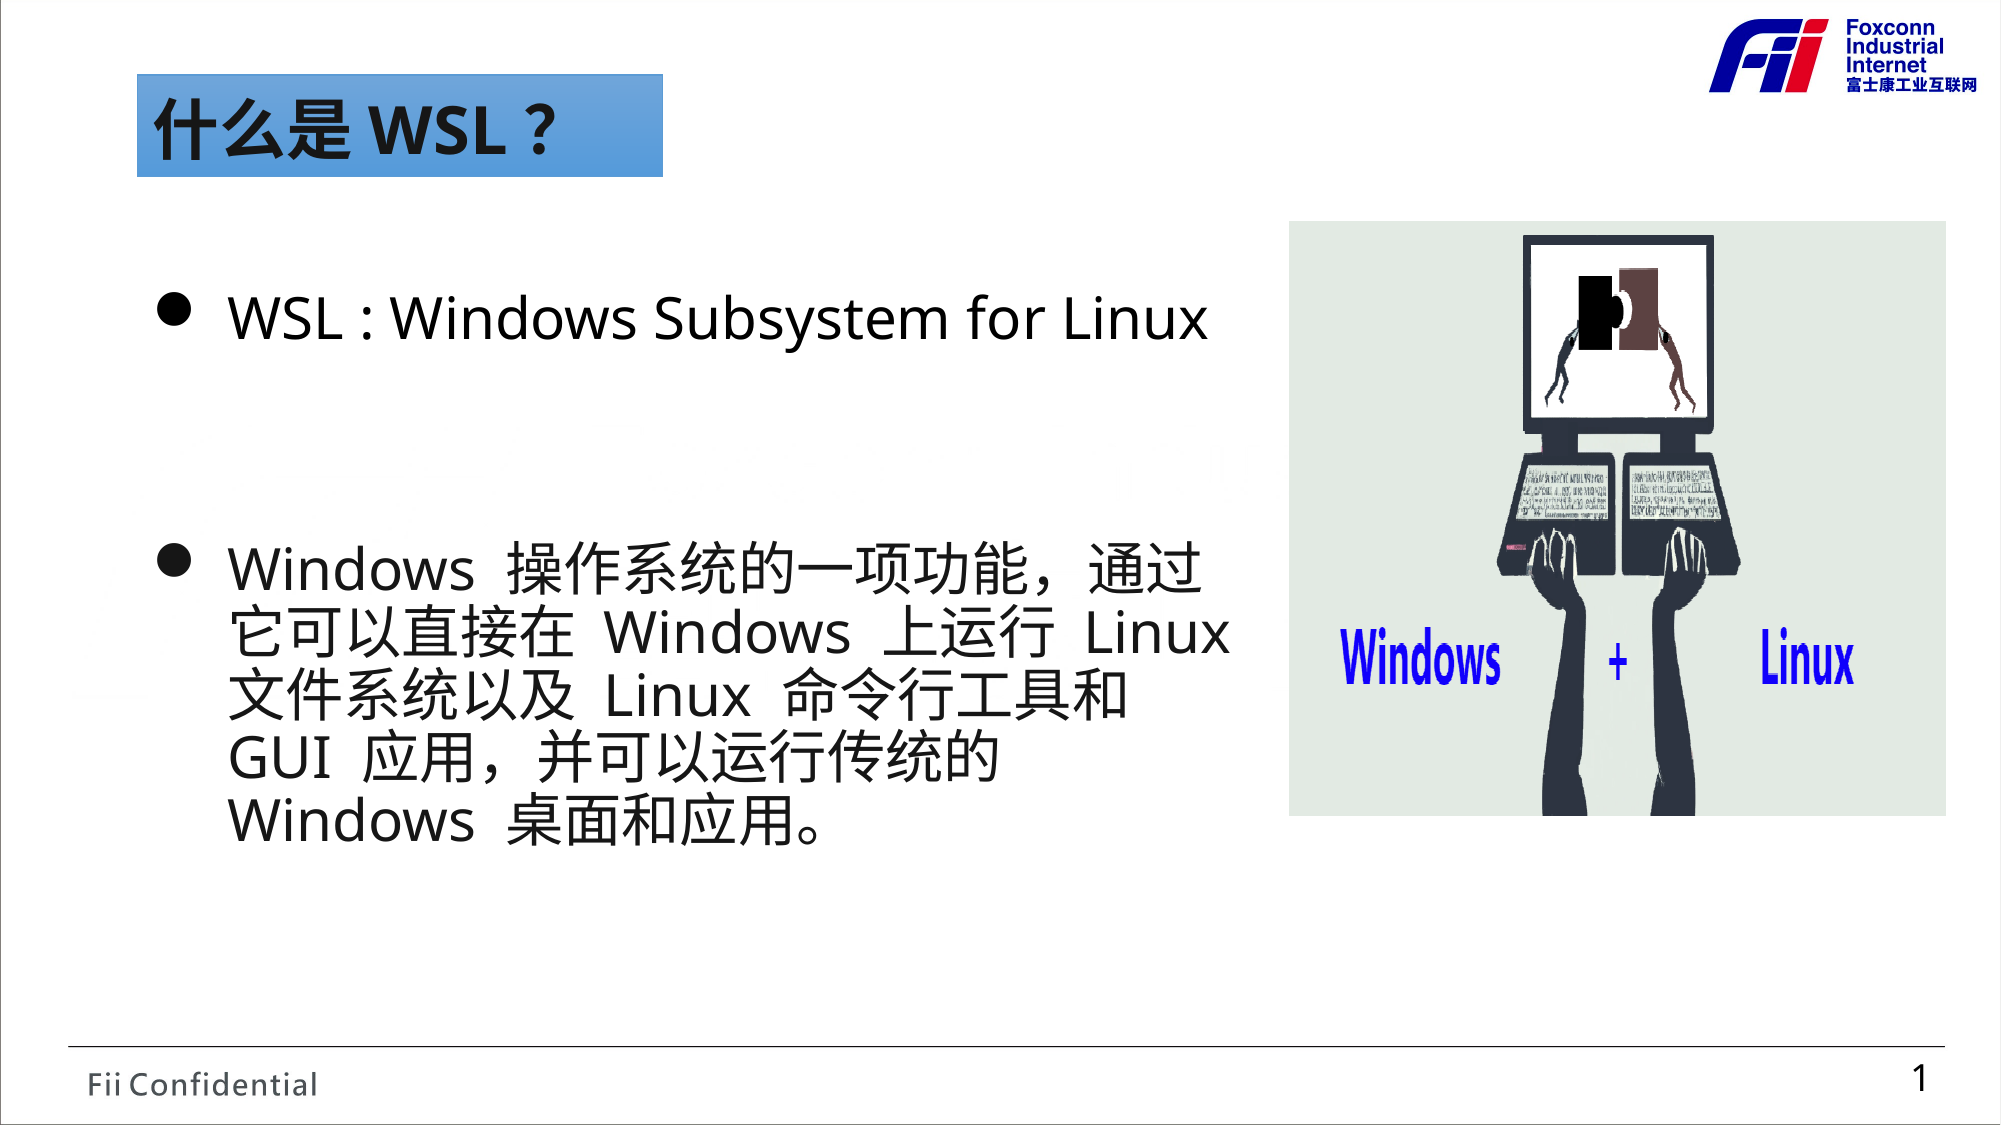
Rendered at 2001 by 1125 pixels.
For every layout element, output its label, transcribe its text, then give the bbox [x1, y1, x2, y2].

title 什么是WSL？ [137, 74, 663, 177]
text_box 1 [1895, 1046, 1946, 1106]
list WSL : Windows Subsystem for Linux Windows 操作系统的一项功能，通过它可以直接在 Windows 上运行 Linux 文件系统以及 Linux 命令行工具和 GUI 应用，并可以运行传统的 Windows 桌面和应用。 [137, 281, 1260, 915]
picture [0, 0, 2001, 1125]
